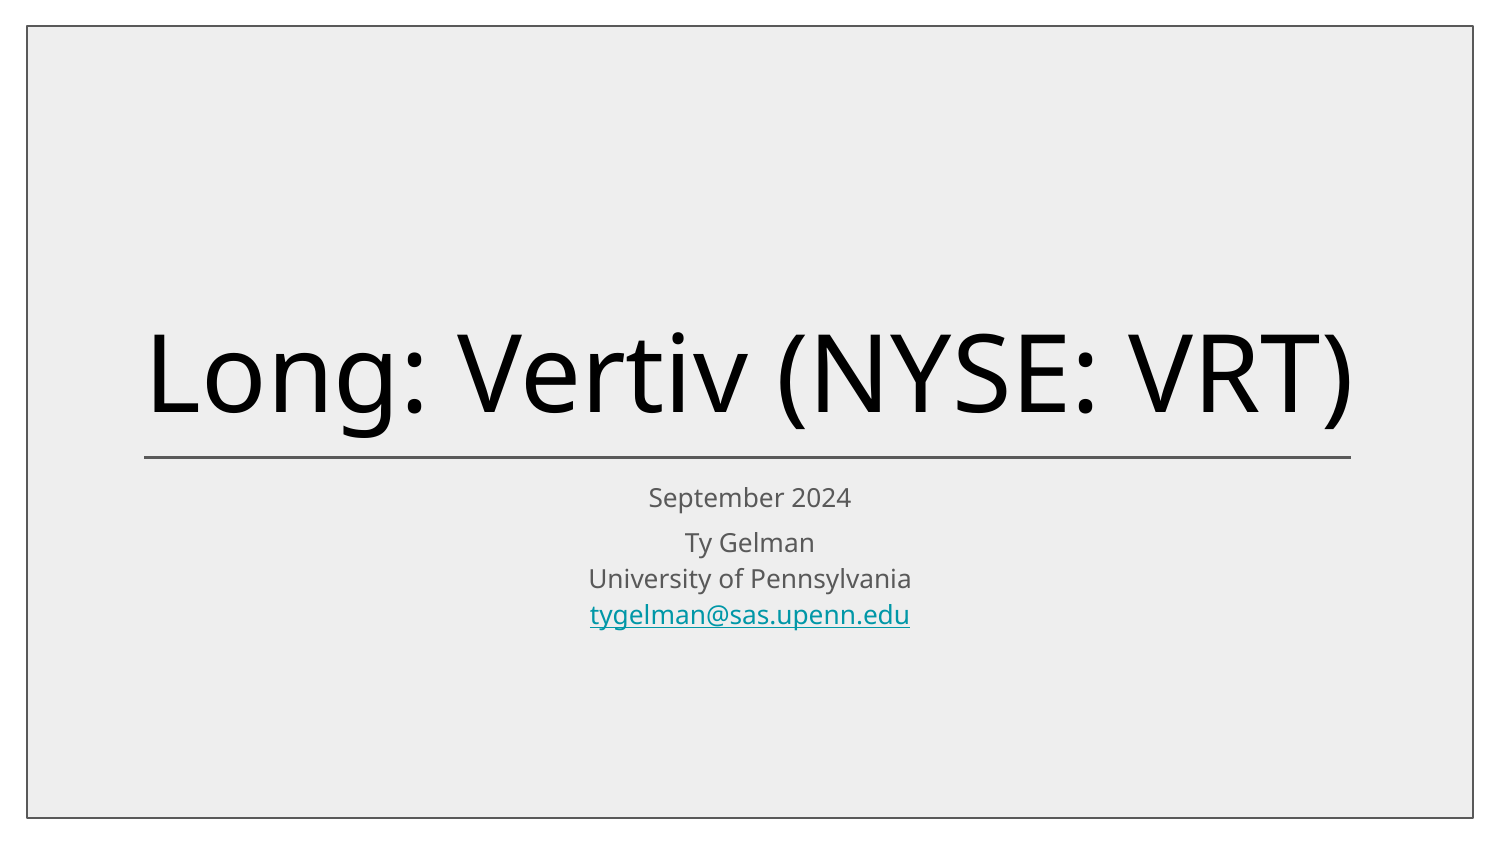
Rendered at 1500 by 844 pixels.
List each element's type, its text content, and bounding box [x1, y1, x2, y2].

subtitle September 2024 Ty Gelman University of Pennsylvania tygelman@sas.upenn.edu [51, 464, 1449, 648]
text_box [26, 25, 1474, 818]
title Long: Vertiv (NYSE: VRT) [51, 122, 1449, 459]
